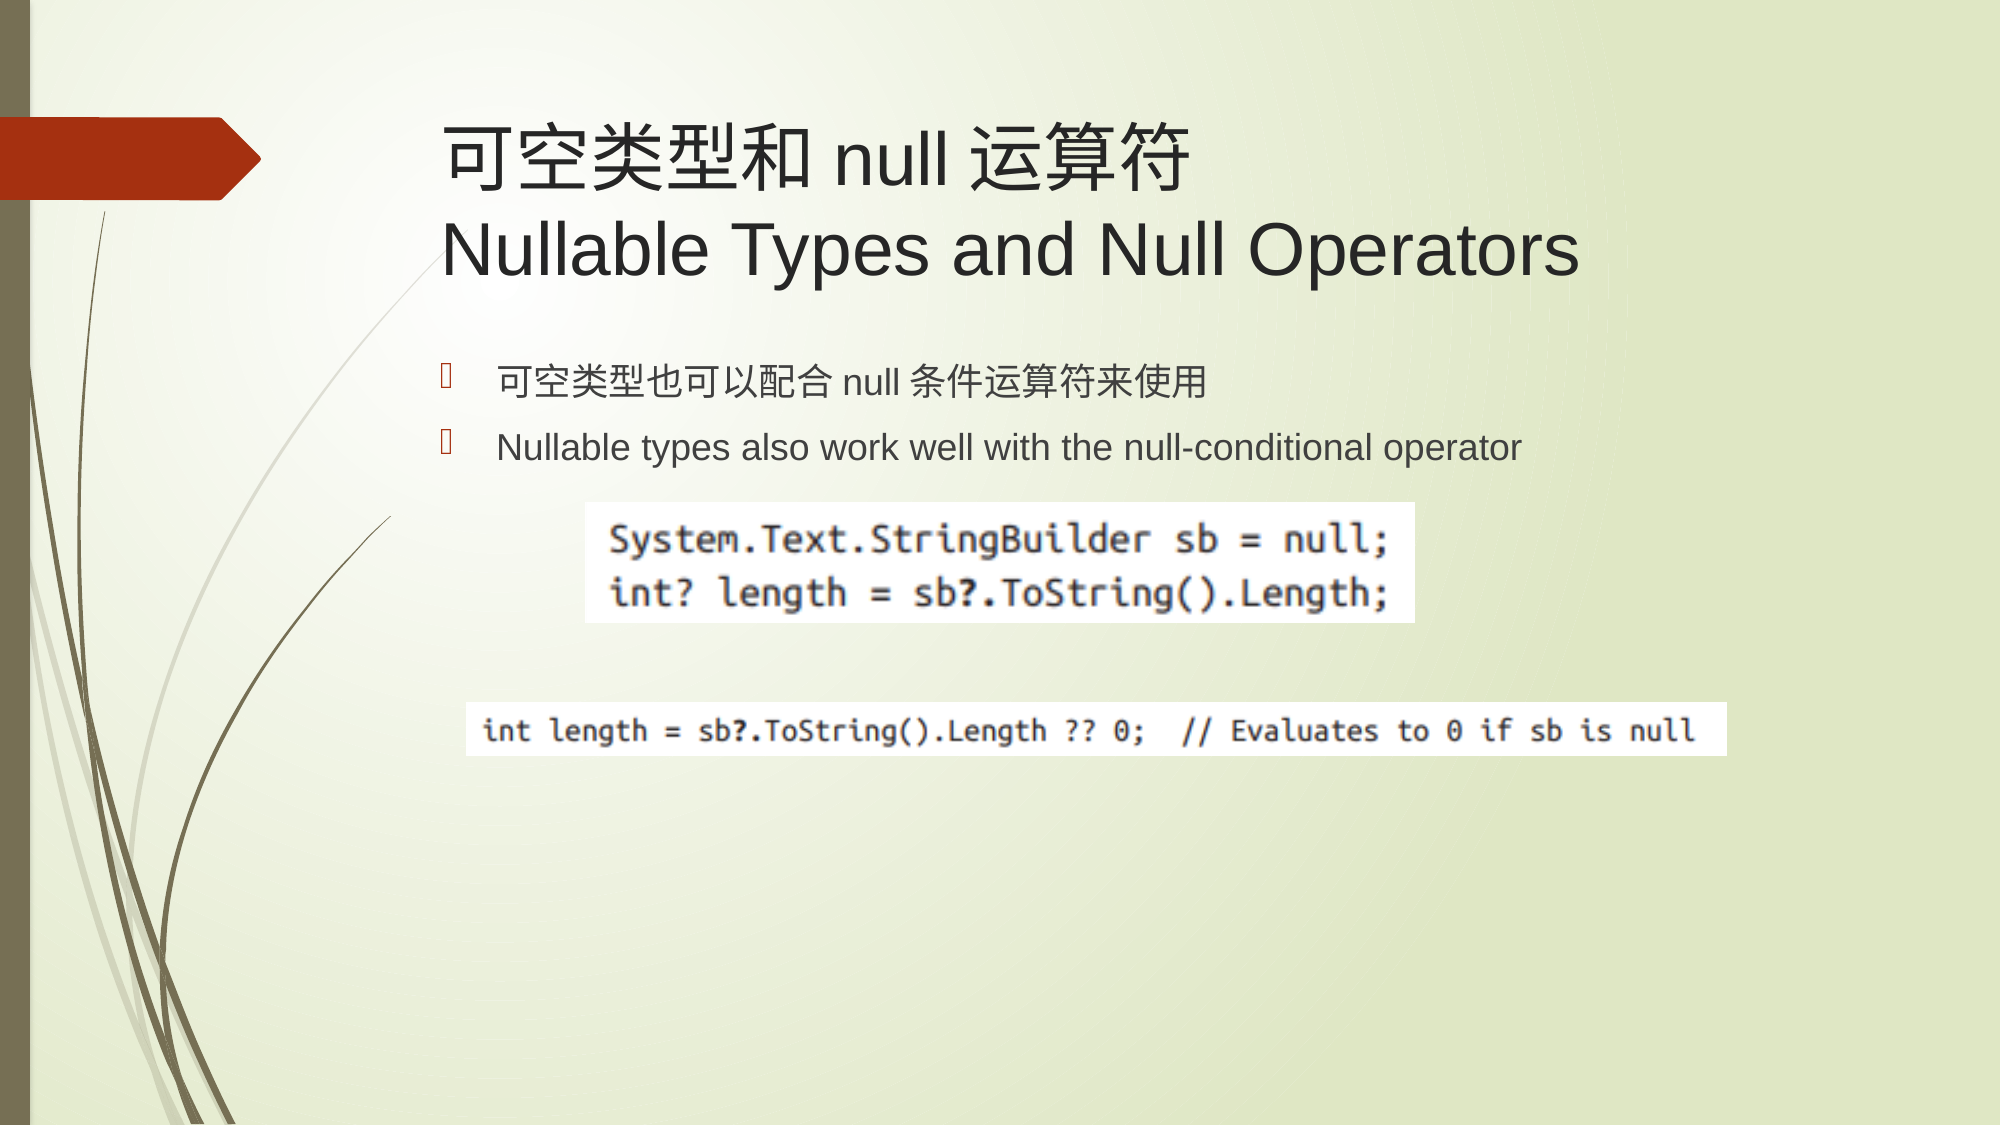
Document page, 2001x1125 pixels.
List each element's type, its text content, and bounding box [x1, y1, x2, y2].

title 可空类型和null运算符 Nullable Types and Null Operators [425, 102, 1888, 313]
picture [466, 702, 1727, 757]
picture [585, 501, 1415, 624]
list 可空类型也可以配合null条件运算符来使用 Nullable types also work well with the null-conditional operator [424, 350, 1888, 970]
